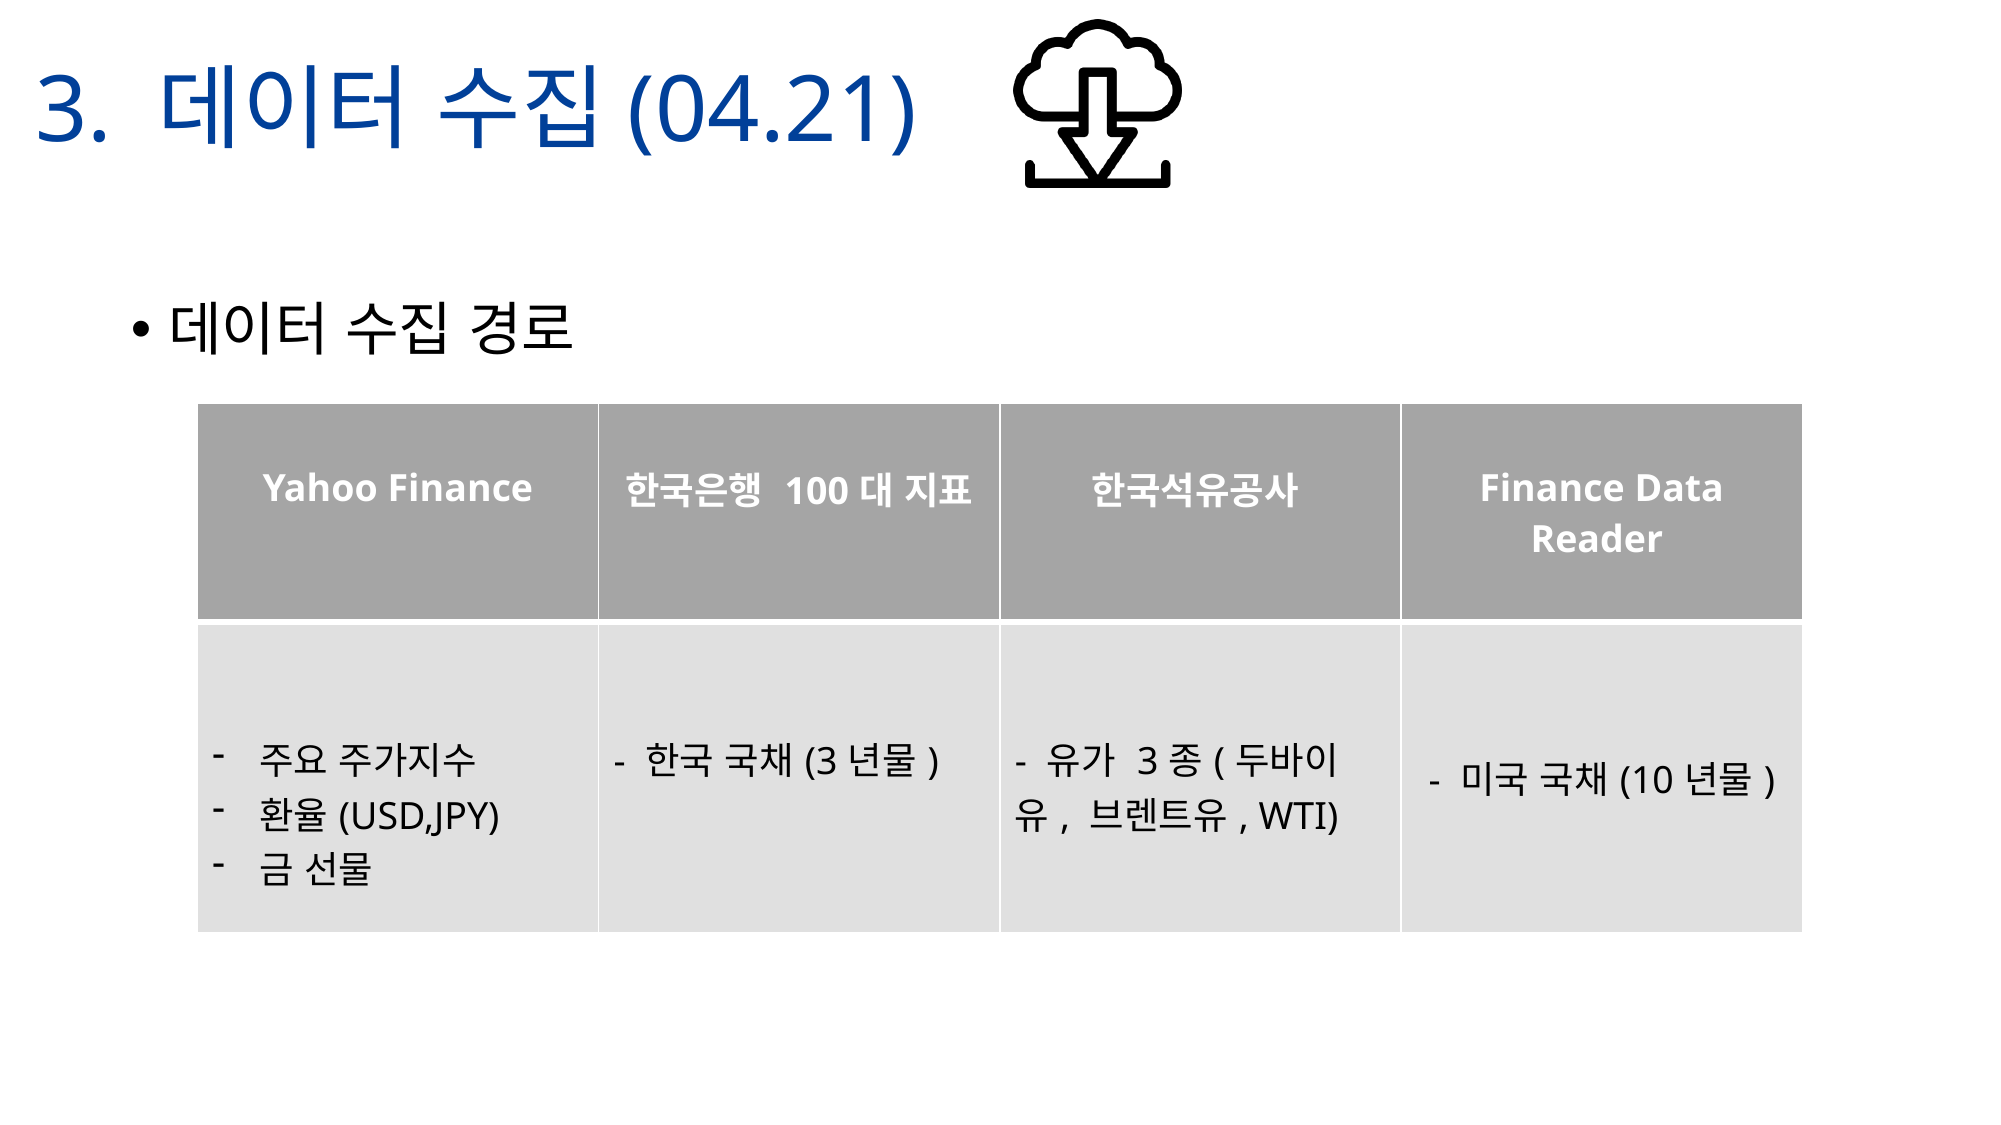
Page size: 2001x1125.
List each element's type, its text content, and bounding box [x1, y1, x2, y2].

table_cell 주요 주가지수 환율(USD,JPY) 금 선물 [198, 625, 598, 932]
table_cell - 한국 국채(3년물) [599, 625, 999, 932]
title [137, 59, 1863, 278]
picture [1012, 19, 1182, 189]
text_box 데이터 수집 경로 [115, 293, 1841, 1007]
table_cell - 미국 국채(10년물) [1402, 625, 1802, 932]
table_header 한국석유공사 [1001, 404, 1400, 619]
text_box 3. 데이터 수집(04.21) [20, 2, 1745, 221]
table_header Yahoo Finance [198, 404, 598, 619]
table_header 한국은행 100대 지표 [599, 404, 999, 619]
table_header Finance Data Reader [1402, 404, 1802, 619]
table_cell - 유가 3종(두바이유, 브렌트유, WTI) [1001, 625, 1400, 932]
